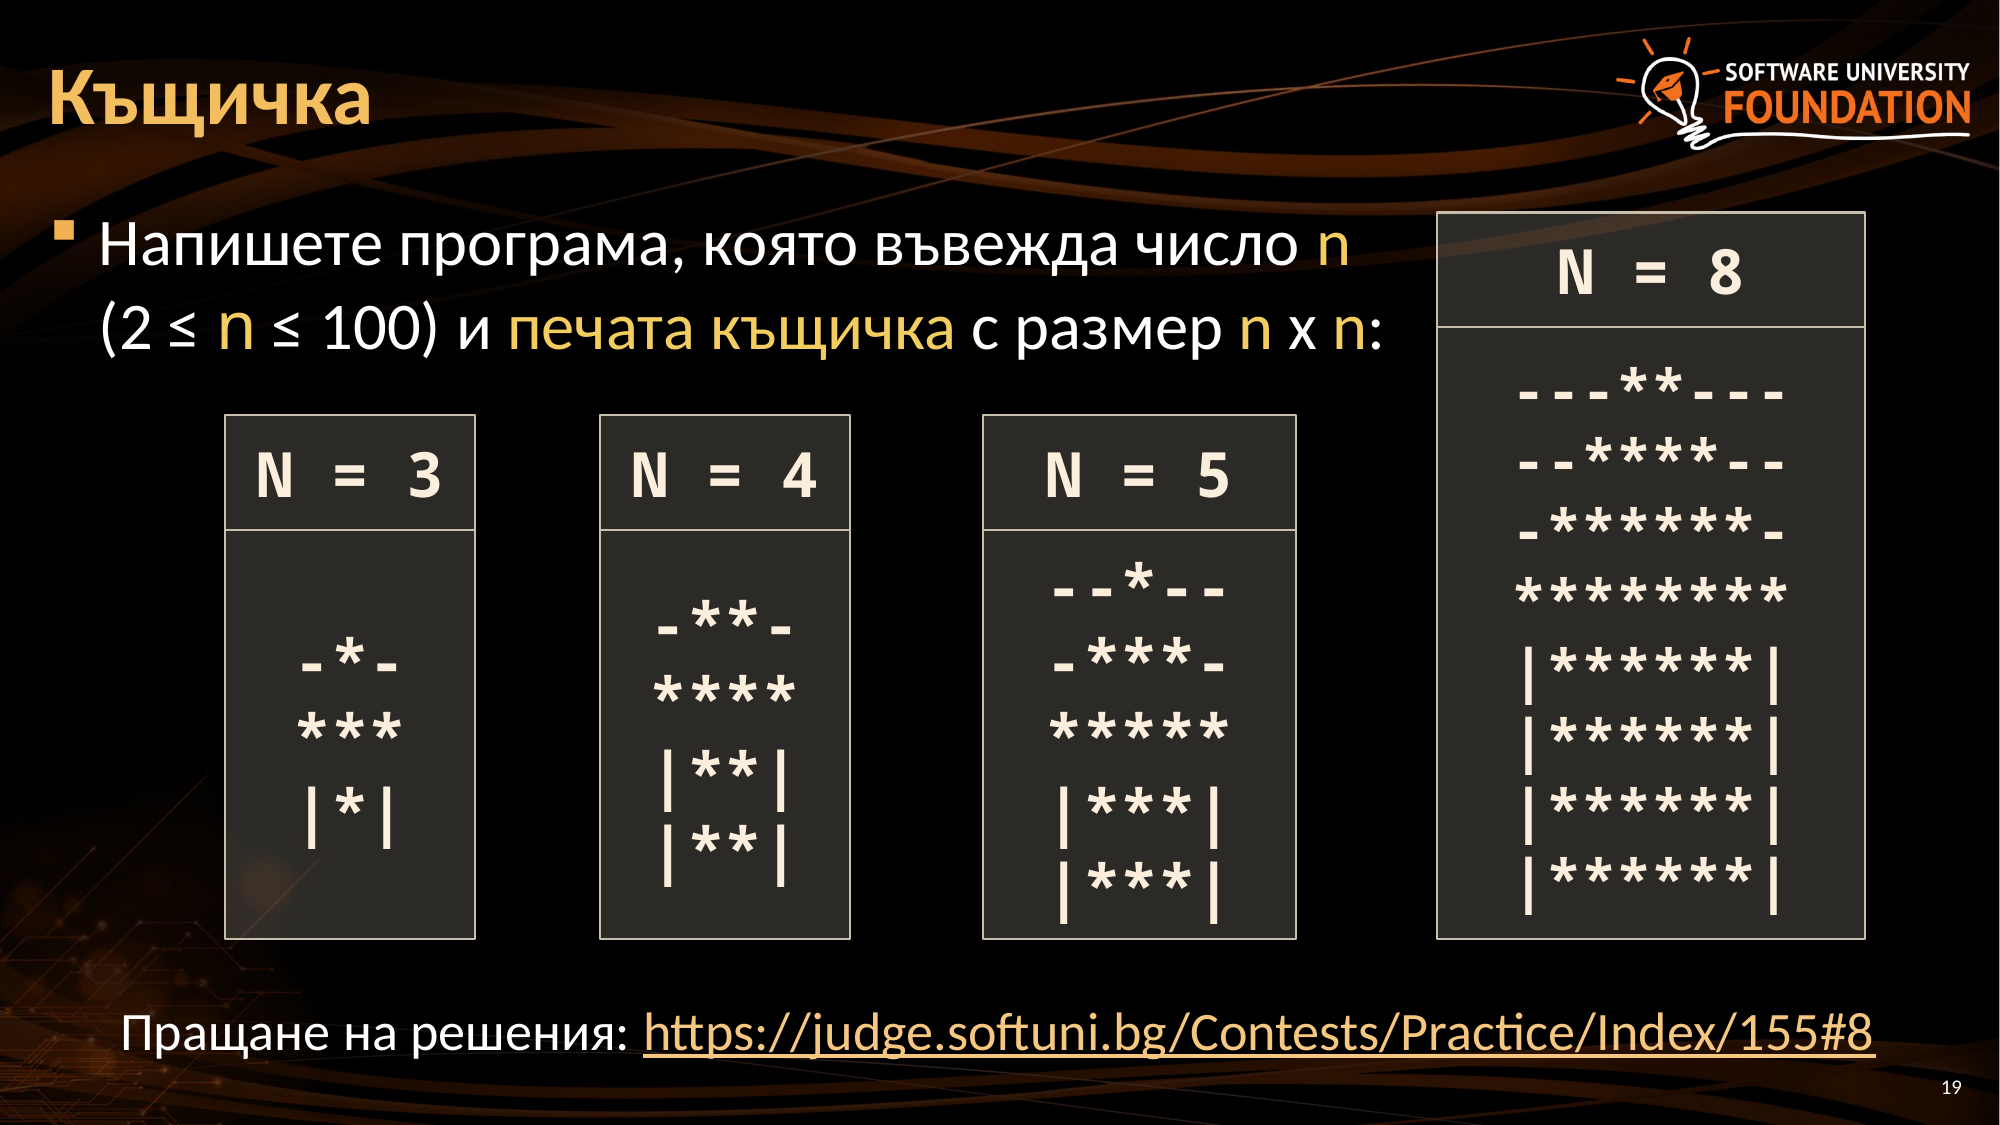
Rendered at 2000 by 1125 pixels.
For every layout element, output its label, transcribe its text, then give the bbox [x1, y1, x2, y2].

text_box --*-- -***- ***** |***| |***| [983, 530, 1296, 940]
text_box ---**--- --****-- -******- ******** |******| |******| |******| |******| [1437, 327, 1866, 940]
text_box -**- **** |**| |**| [599, 530, 850, 940]
picture [0, 0, 2000, 1125]
text_box N = 8 [1437, 212, 1866, 327]
text_box N = 5 [983, 415, 1296, 530]
list Напишете програма, която въвежда число n (2 ≤ n ≤ 100) и печата къщичка с размер n x n: [31, 189, 1425, 1103]
slide_number 19 [1897, 1070, 1968, 1103]
text_box N = 3 [224, 415, 475, 530]
text_box -*- *** |*| [224, 530, 475, 940]
title Къщичка [30, 6, 1602, 189]
text_box N = 4 [599, 415, 850, 530]
text_box Пращане на решения: https://judge.softuni.bg/Contests/Practice/Index/155#8 [105, 989, 1892, 1069]
